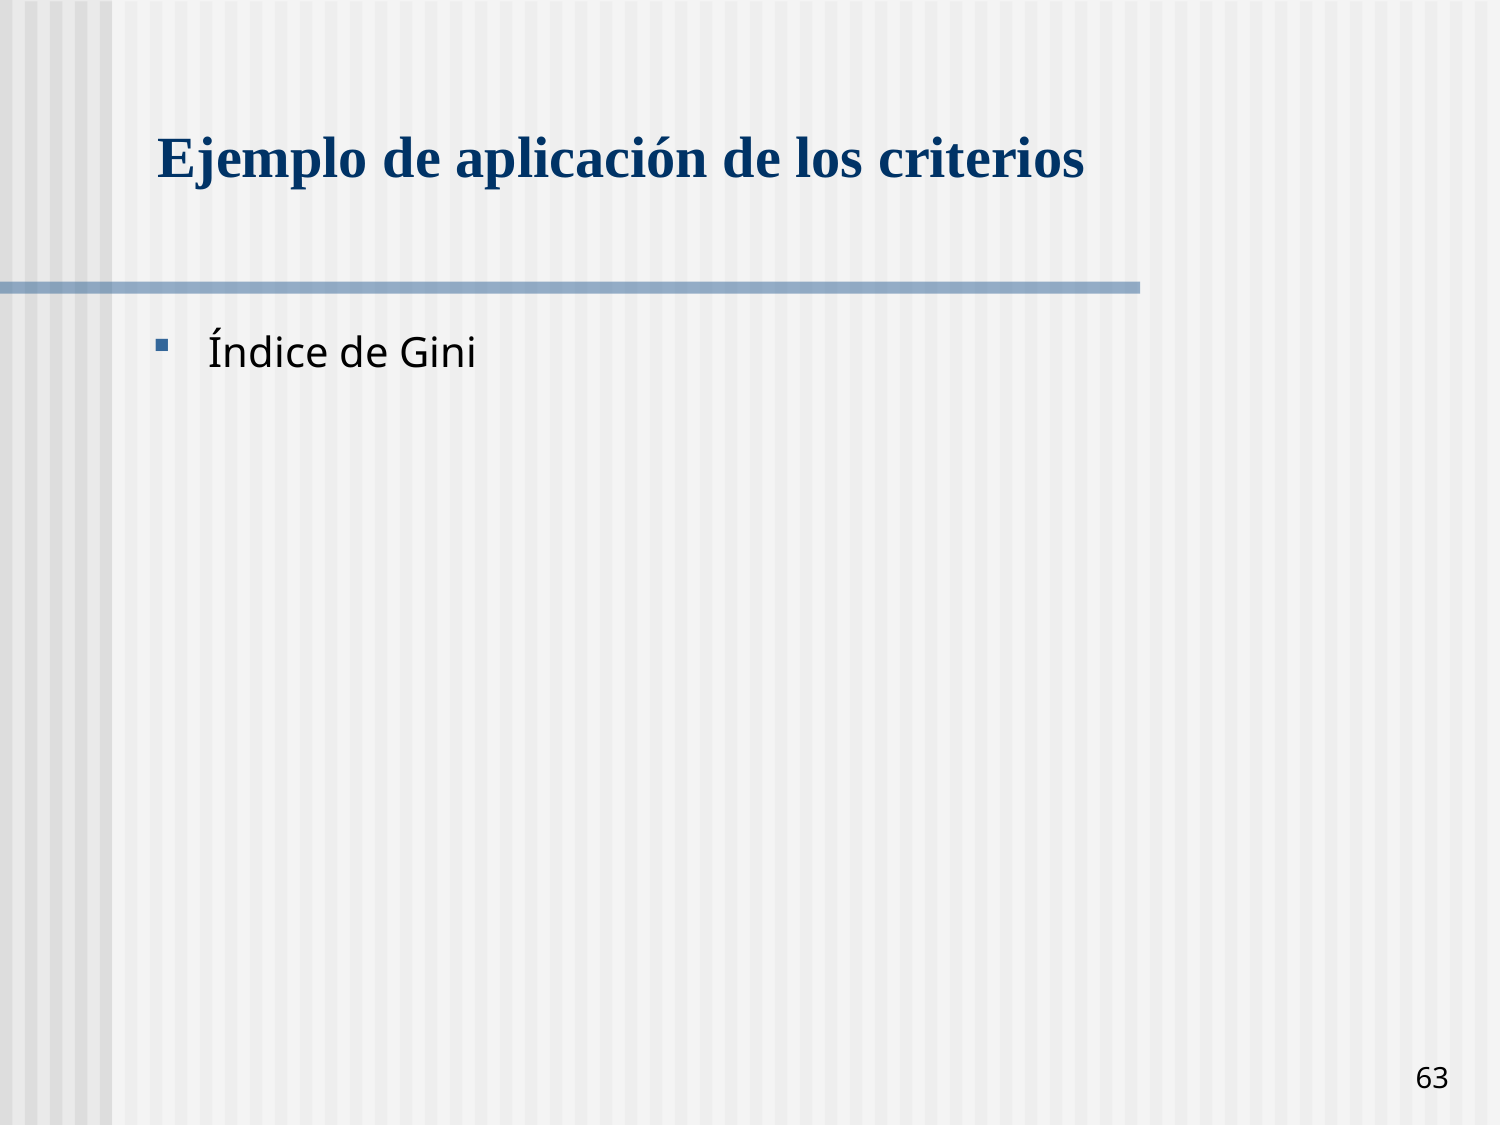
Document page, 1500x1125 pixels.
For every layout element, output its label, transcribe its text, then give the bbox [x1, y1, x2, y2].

slide_number 63 [1151, 1031, 1465, 1107]
title Ejemplo de aplicación de los criterios [142, 109, 1482, 267]
